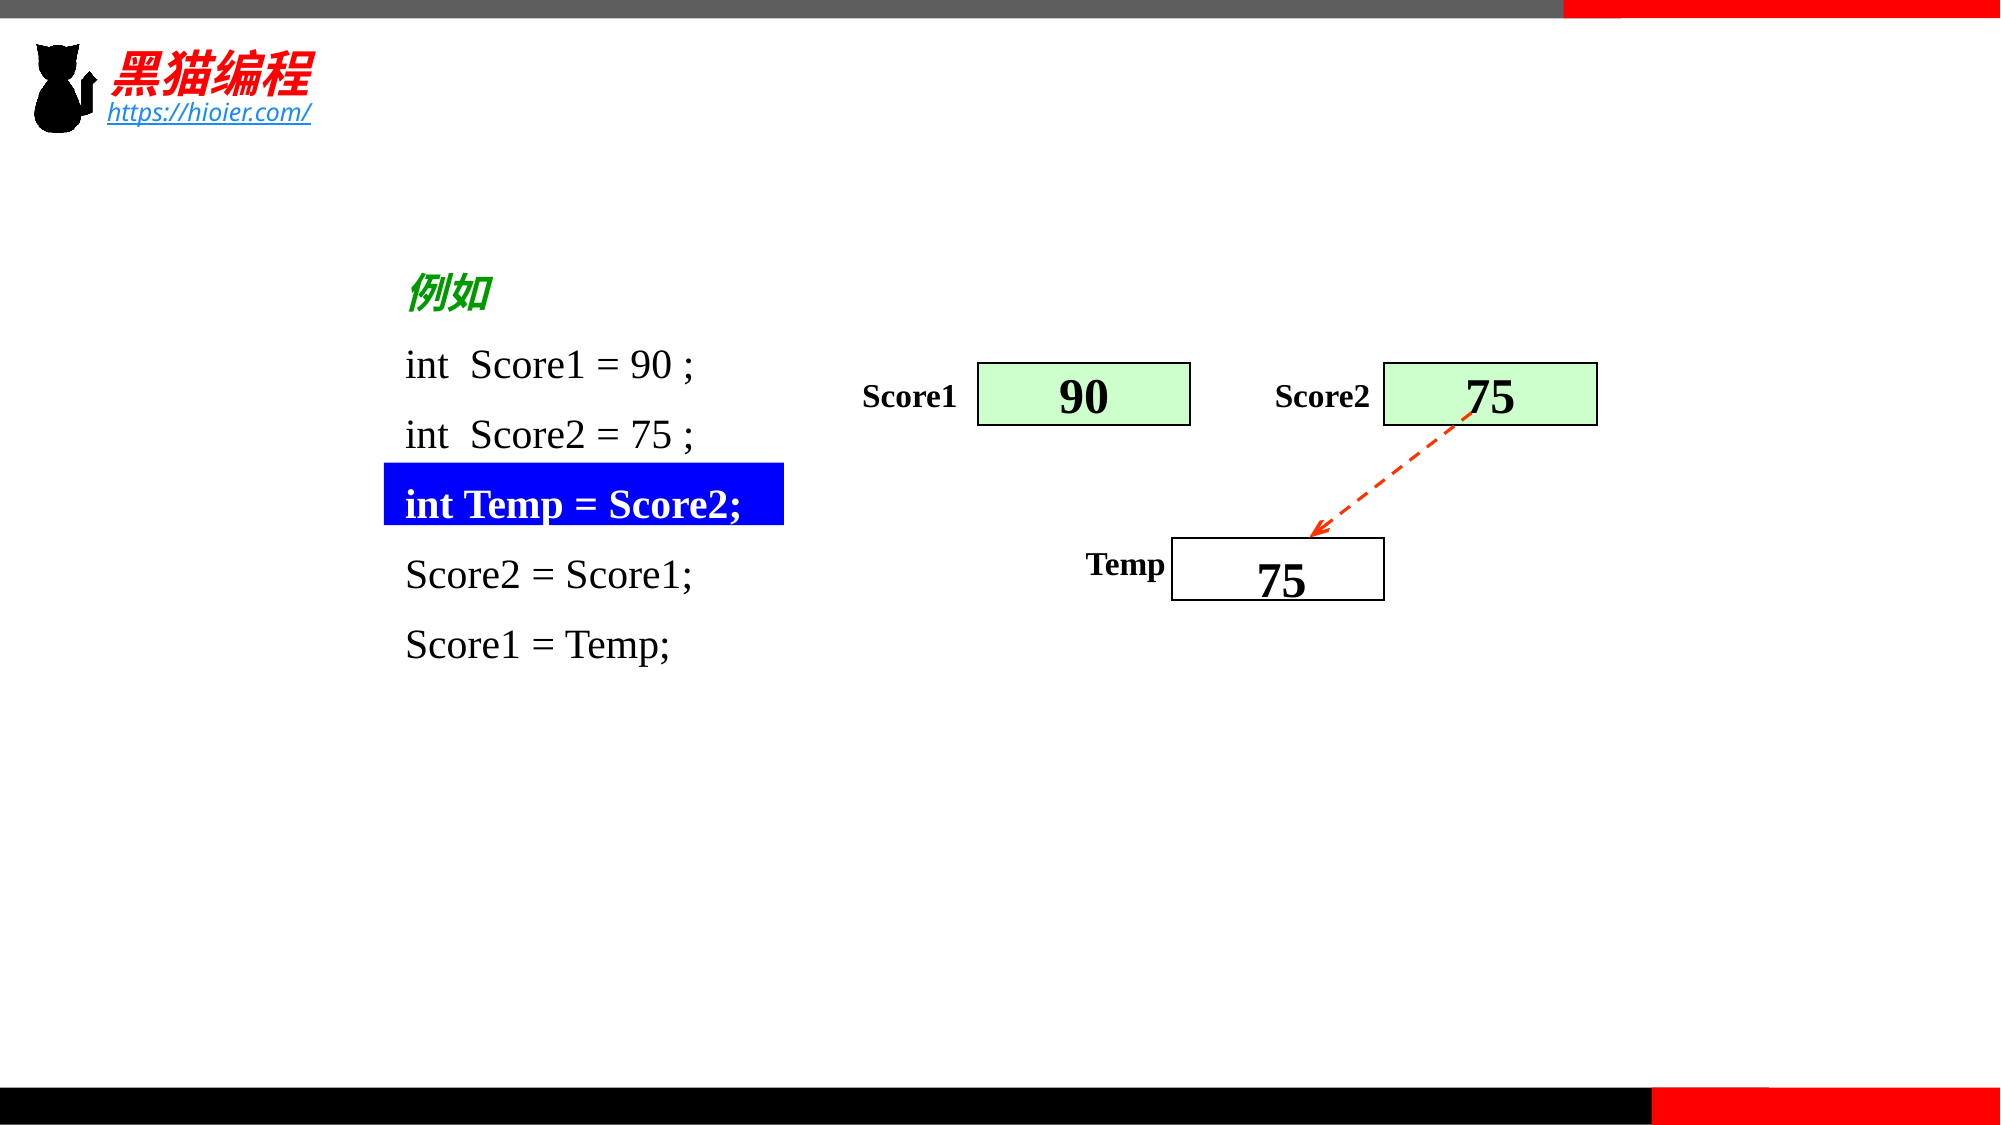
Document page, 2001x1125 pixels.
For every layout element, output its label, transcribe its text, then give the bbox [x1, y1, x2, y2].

text_box [1171, 537, 1385, 601]
text_box [1309, 518, 1332, 538]
picture [21, 44, 110, 133]
text_box Temp [1070, 534, 1181, 589]
text_box 例如 int Score1 = 90 ; int Score2 = 75 ; int Temp = Score2; Score2 = Score1; Score1 = Temp; [390, 239, 784, 675]
text_box 90 [977, 362, 1191, 426]
text_box 75 [1241, 540, 1322, 615]
text_box [383, 462, 390, 526]
text_box Score1 [847, 366, 973, 422]
text_box 75 [1384, 362, 1597, 426]
text_box Score2 [1260, 366, 1386, 422]
